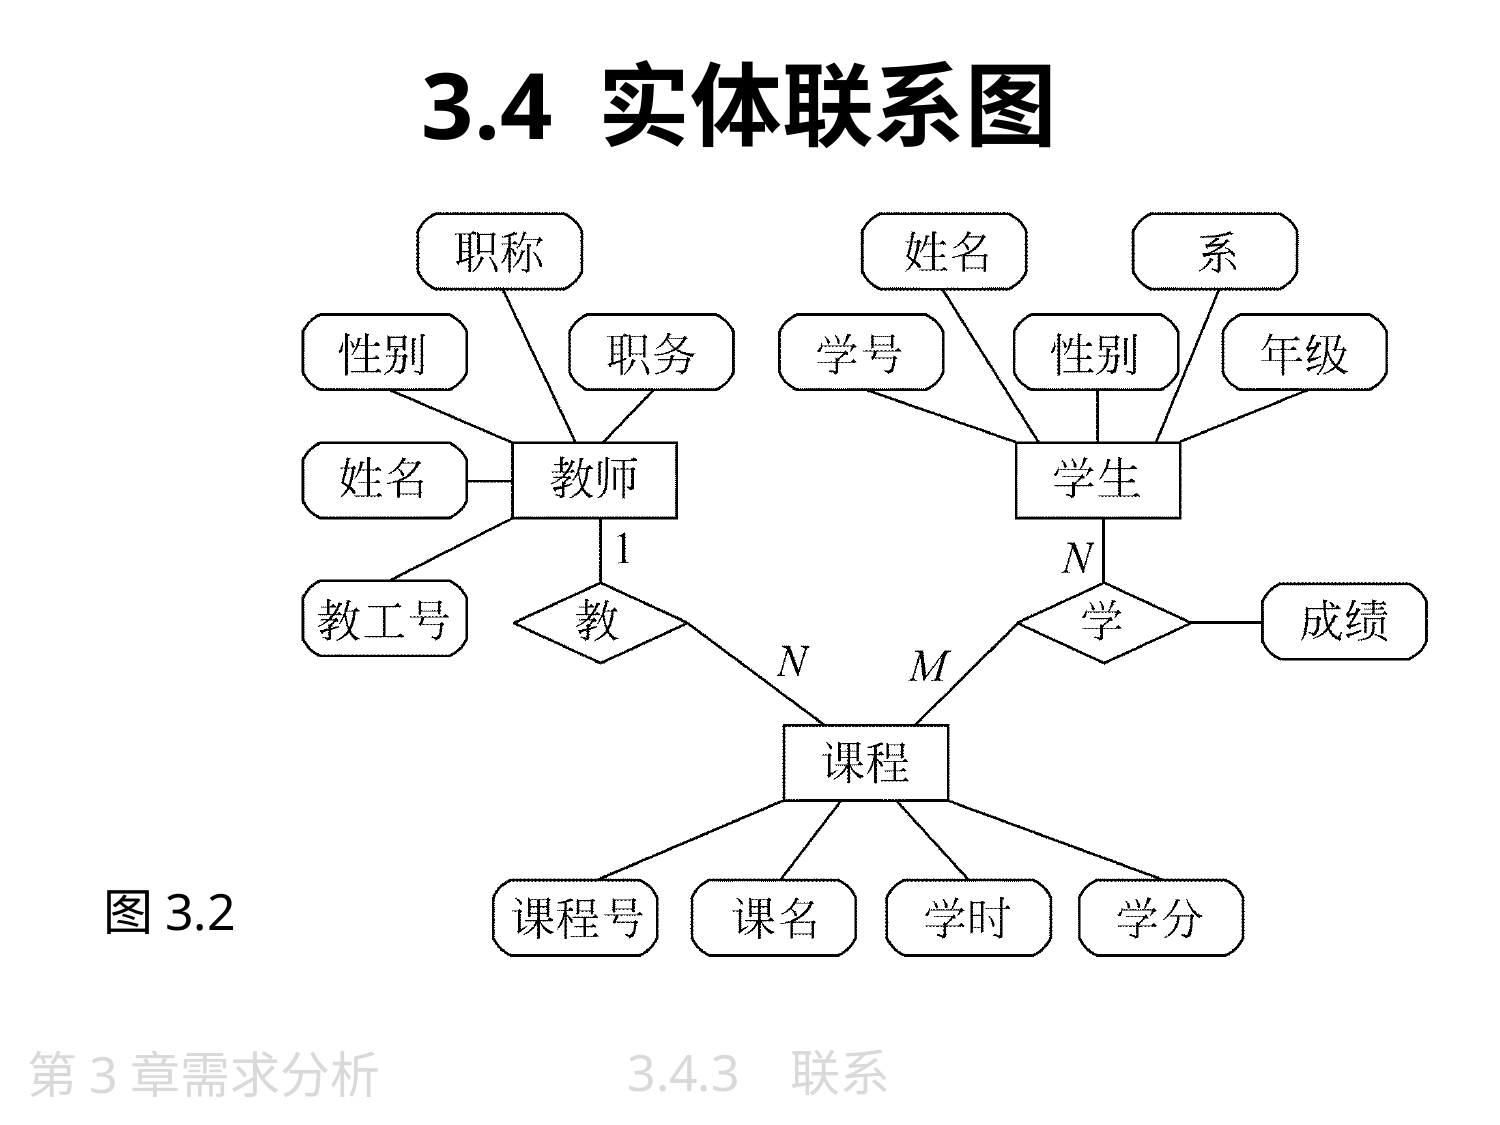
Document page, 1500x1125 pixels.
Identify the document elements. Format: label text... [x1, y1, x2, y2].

text_box 图3.2 [88, 872, 283, 948]
text_box 3.4.3 联系 [383, 1032, 1135, 1111]
text_box 第3章需求分析 [0, 1034, 431, 1113]
title 3.4 实体联系图 [64, 8, 1416, 197]
picture [288, 201, 1433, 965]
